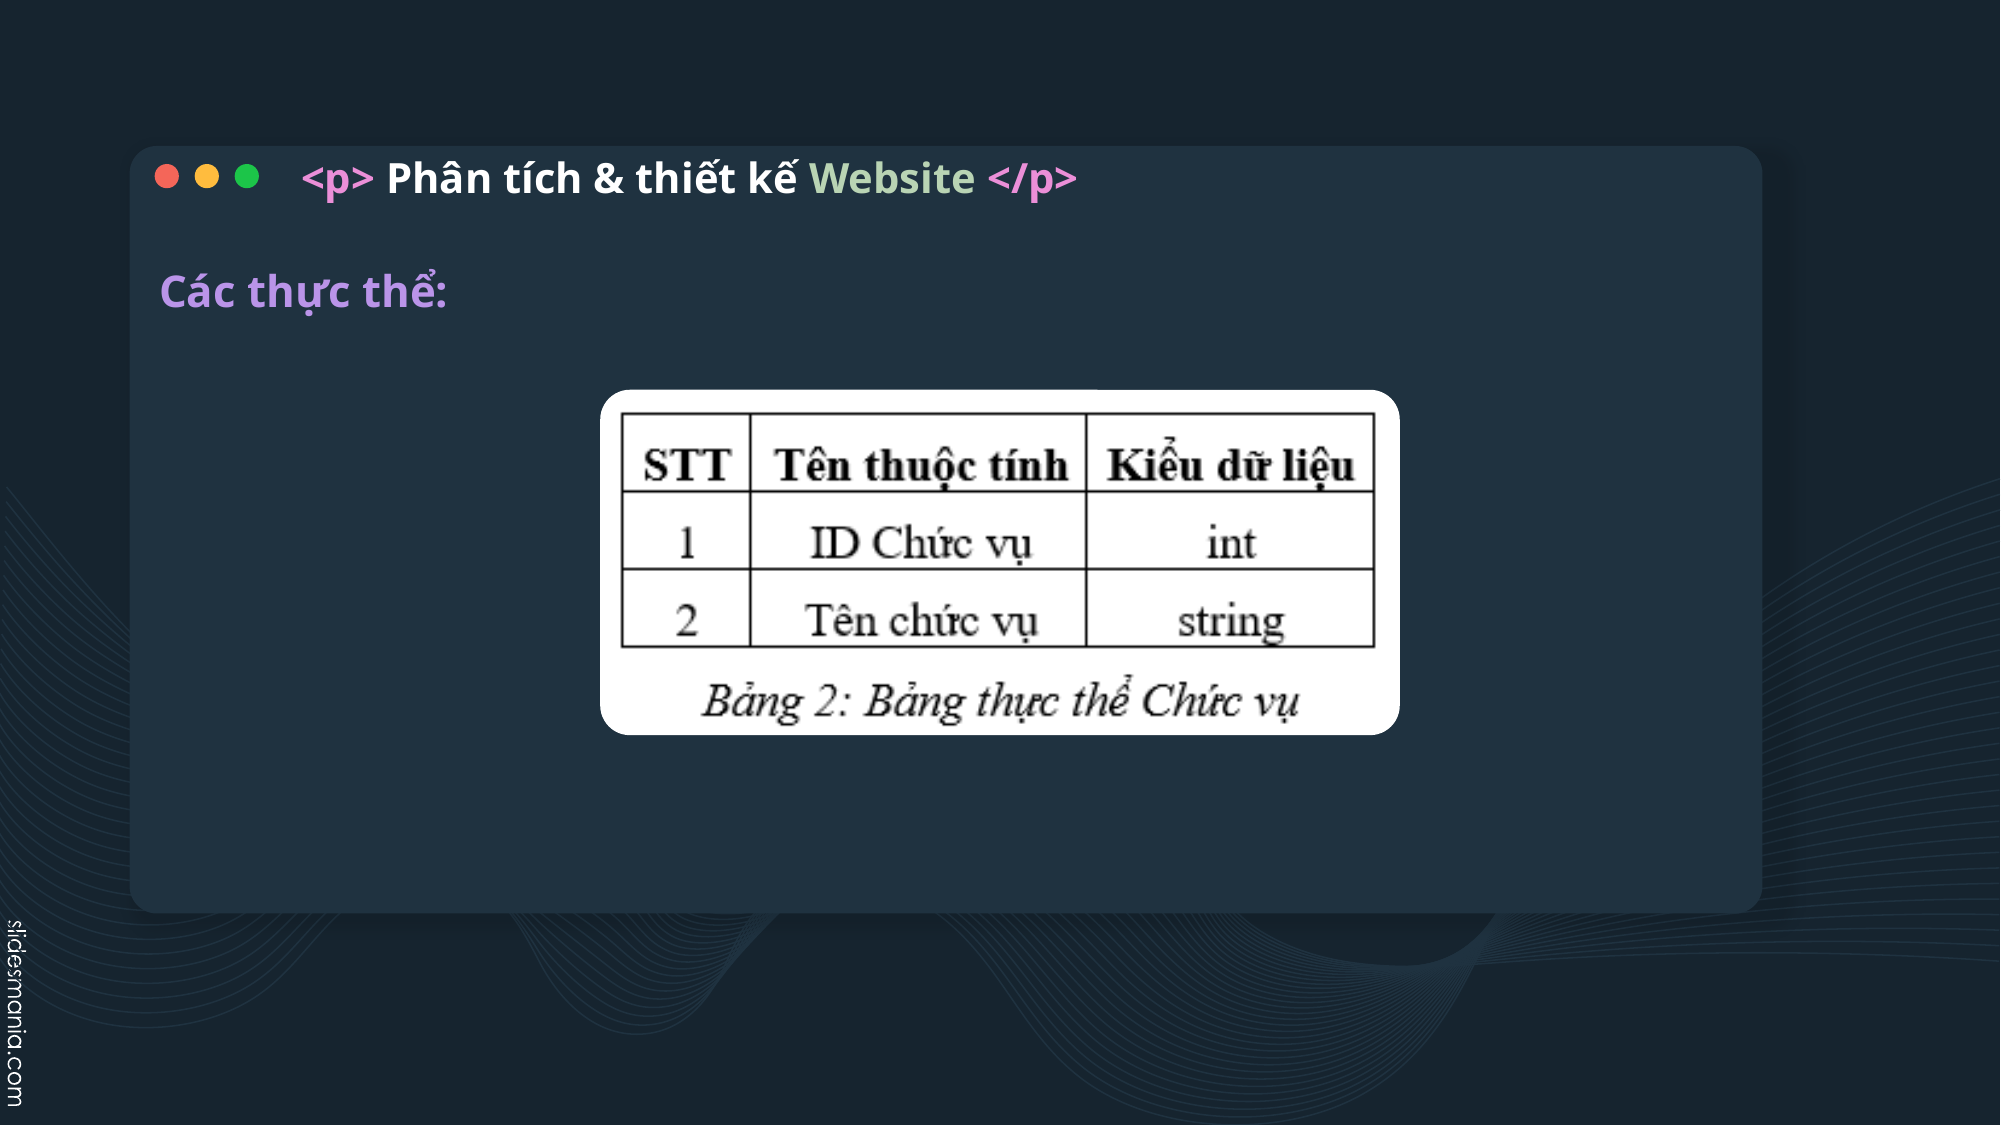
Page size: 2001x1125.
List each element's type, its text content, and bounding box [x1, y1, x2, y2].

text_box <p> Phân tích & thiết kế Website </p> [280, 131, 1264, 201]
subtitle Các thực thể: [0, 236, 735, 368]
picture [599, 389, 1400, 736]
